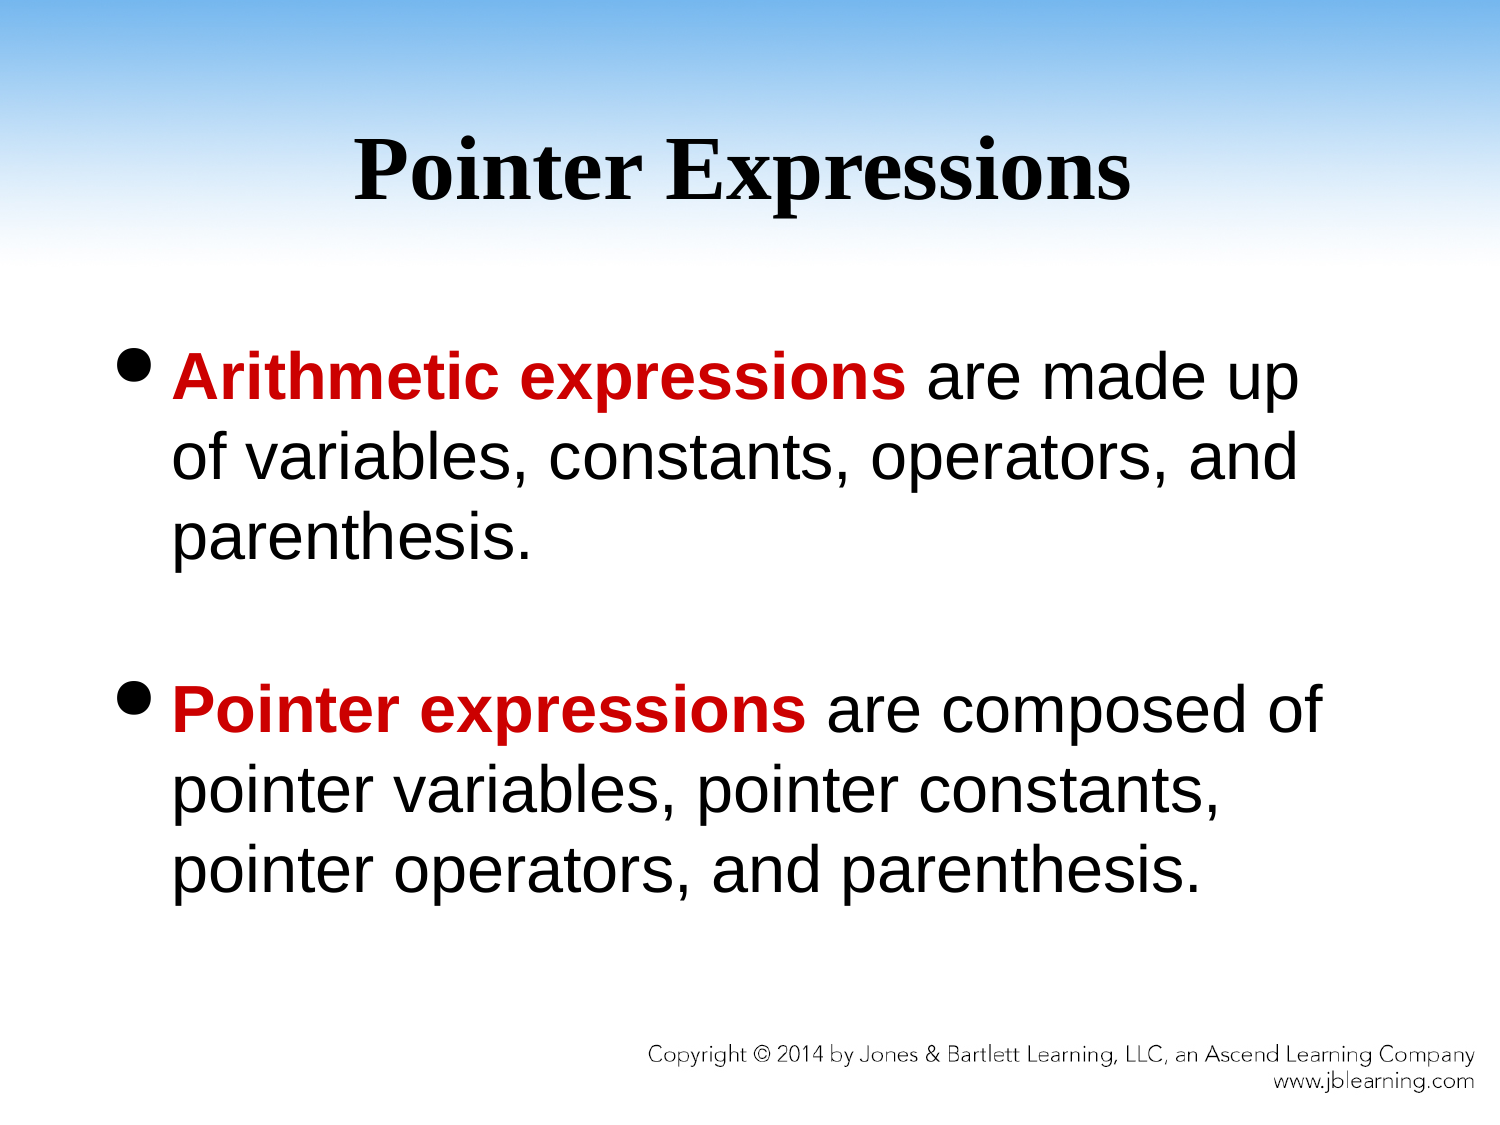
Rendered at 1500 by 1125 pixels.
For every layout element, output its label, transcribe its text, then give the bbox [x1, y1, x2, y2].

list Arithmetic expressions are made up of variables, constants, operators, and parenthesis. Pointer expressions are composed of pointer variables, pointer constants, pointer operators, and parenthesis. [99, 324, 1388, 1000]
title Pointer Expressions [99, 37, 1388, 225]
picture [0, 0, 1500, 1125]
